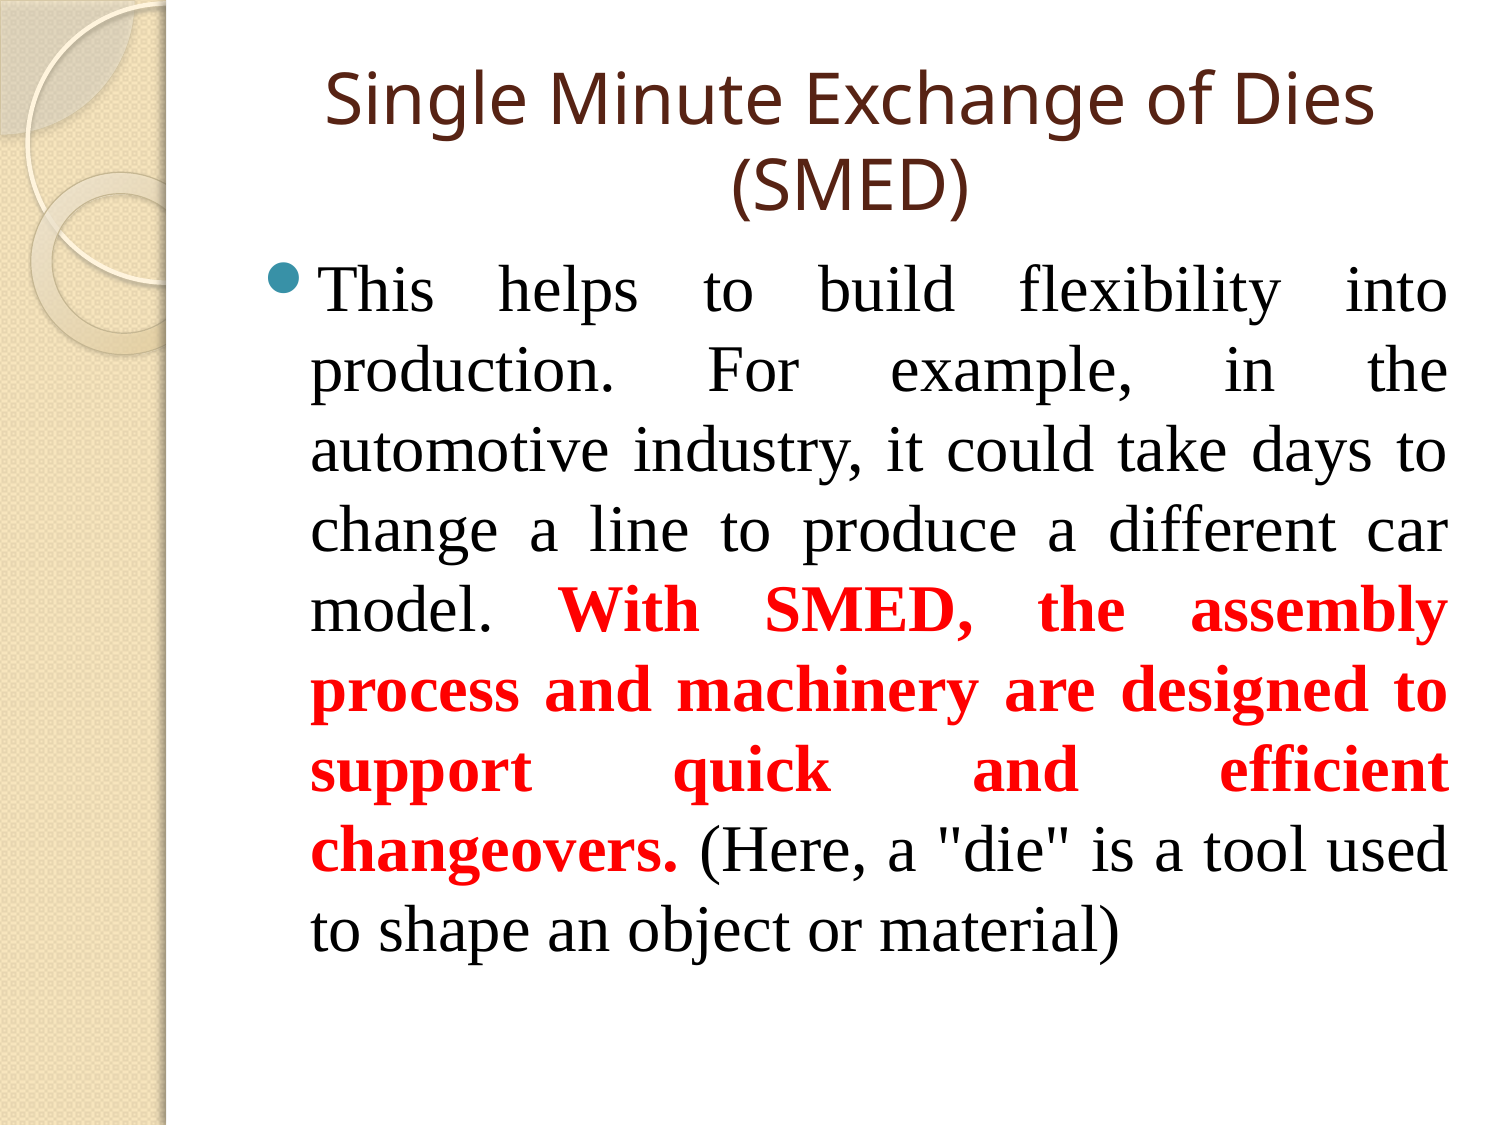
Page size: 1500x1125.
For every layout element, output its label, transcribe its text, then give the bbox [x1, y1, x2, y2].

list This helps to build flexibility into production. For example, in the automotive industry, it could take days to change a line to produce a different car model. With SMED, the assembly process and machinery are designed to support quick and efficient changeovers. (Here, a "die" is a tool used to shape an object or material) [235, 237, 1466, 1025]
title Single Minute Exchange of Dies (SMED) [235, 45, 1466, 233]
